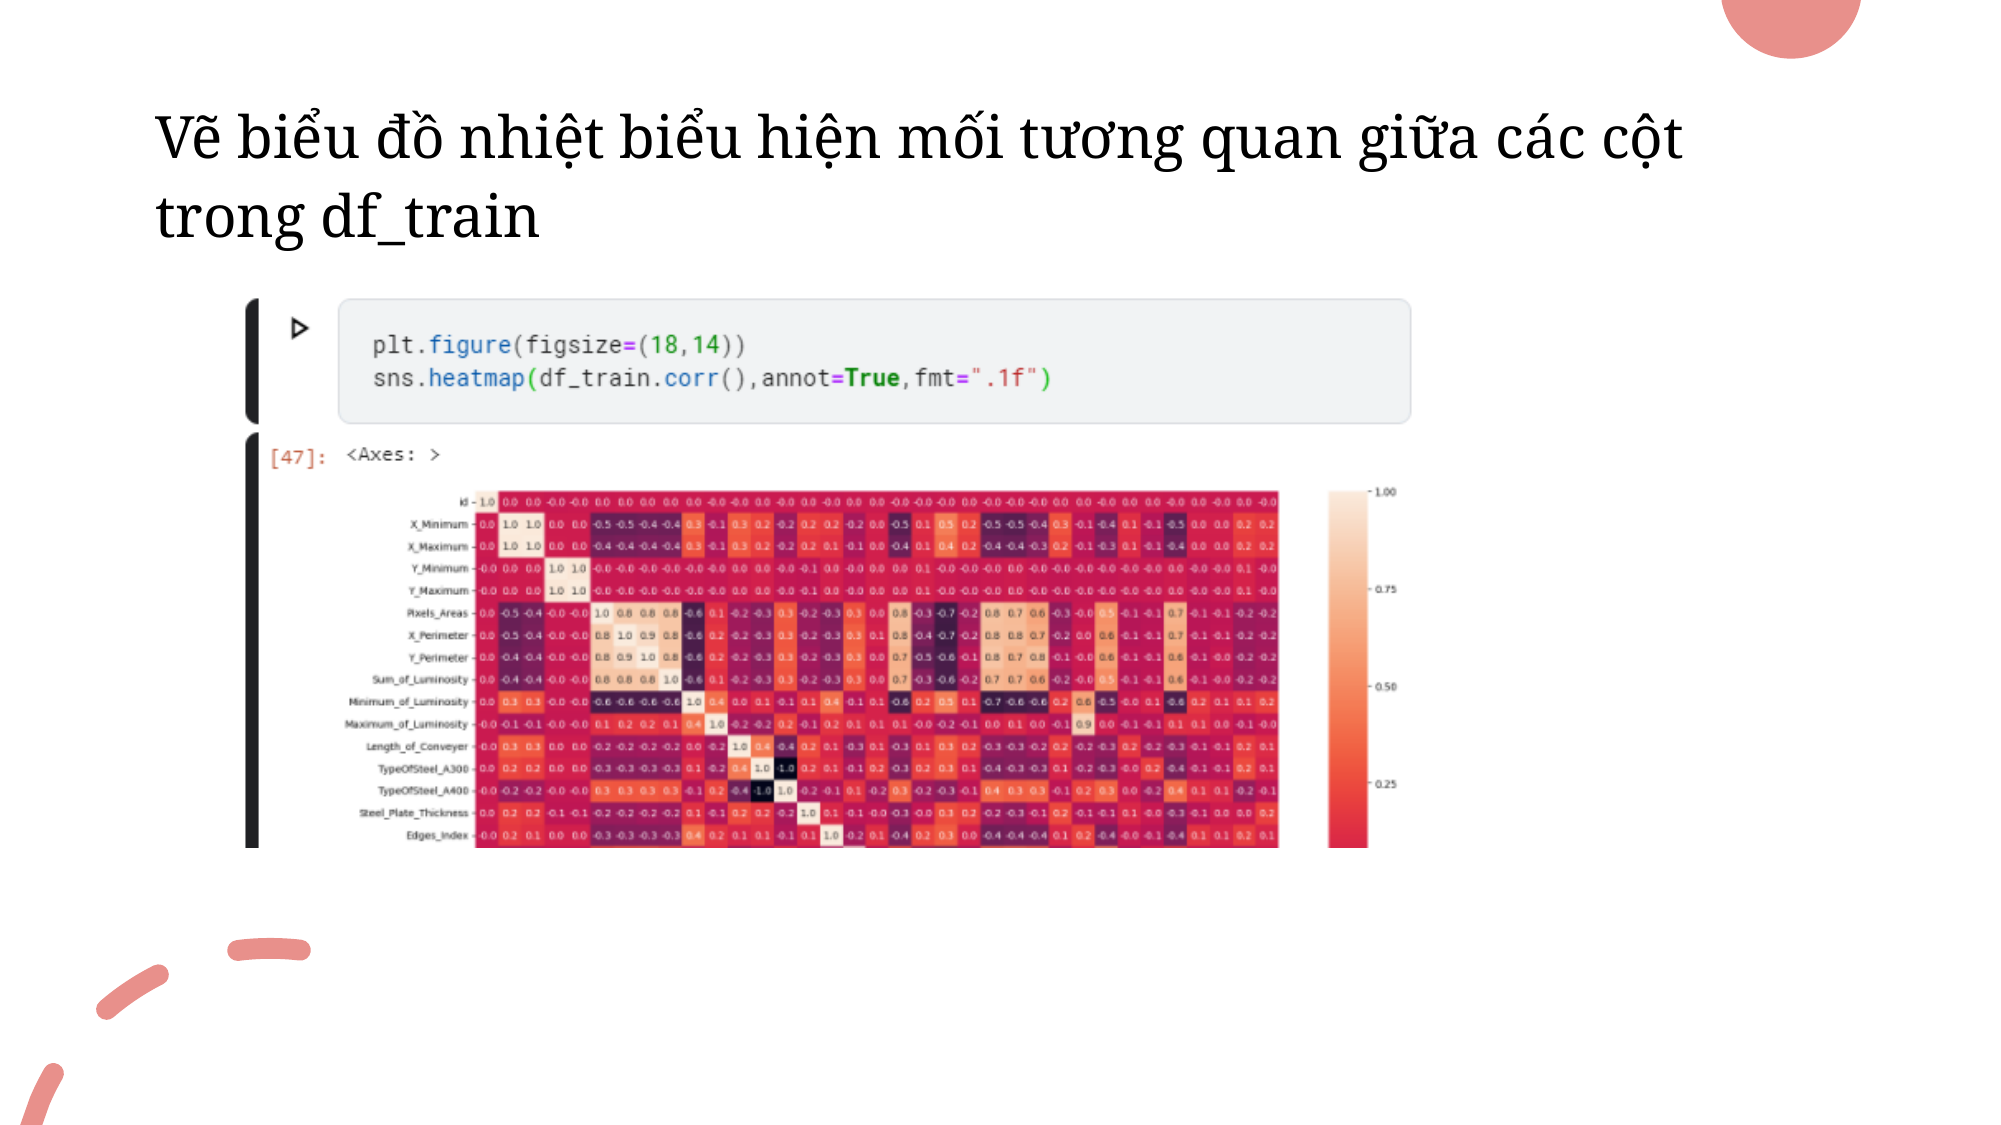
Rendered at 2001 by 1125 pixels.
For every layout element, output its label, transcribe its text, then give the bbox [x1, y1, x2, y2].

title Vẽ biểu đồ nhiệt biểu hiện mối tương quan giữa các cột trong df_train [137, 59, 1863, 278]
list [221, 264, 1430, 848]
